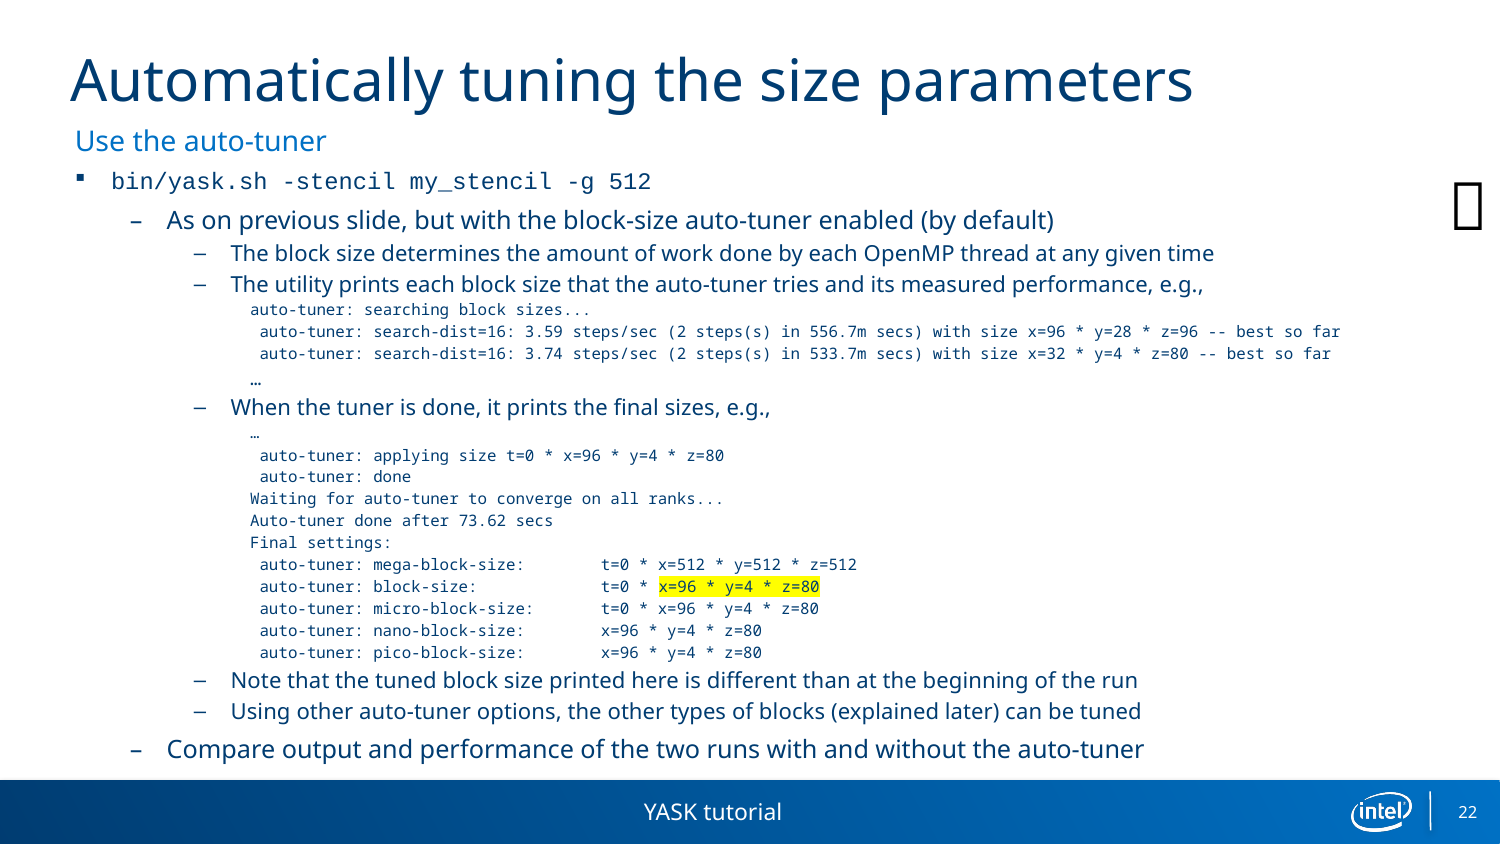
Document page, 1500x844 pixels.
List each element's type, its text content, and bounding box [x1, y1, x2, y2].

footer YASK tutorial [439, 789, 988, 835]
slide_number 22 [1127, 791, 1478, 837]
list Use the auto-tuner bin/yask.sh -stencil my_stencil -g 512 As on previous slide, but with the block-size auto-tuner enabled (by default) The block size determines the amount of work done by each OpenMP thread at any given time The utility prints each block size that the auto-tuner tries and its measured performance, e.g., auto-tuner: searching block sizes... auto-tuner: search-dist=16: 3.59 steps/sec (2 steps(s) in 556.7m secs) with size x=96 * y=28 * z=96 -- best so far auto-tuner: search-dist=16: 3.74 steps/sec (2 steps(s) in 533.7m secs) with size x=32 * y=4 * z=80 -- best so far … When the tuner is done, it prints the final sizes, e.g., … auto-tuner: applying size t=0 * x=96 * y=4 * z=80 auto-tuner: done Waiting for auto-tuner to converge on all ranks... Auto-tuner done after 73.62 secs Final settings: auto-tuner: mega-block-size: t=0 * x=512 * y=512 * z=512 auto-tuner: block-size: t=0 * x=96 * y=4 * z=80 auto-tuner: micro-block-size: t=0 * x=96 * y=4 * z=80 auto-tuner: nano-block-size: x=96 * y=4 * z=80 auto-tuner: pico-block-size: x=96 * y=4 * z=80 Note that the tuned block size printed here is different than at the beginning of the run Using other auto-tuner options, the other types of blocks (explained later) can be tuned Compare output and performance of the two runs with and without the auto-tuner [74, 122, 1425, 768]
text_box  [1448, 163, 1489, 245]
title Automatically tuning the size parameters [55, 35, 1425, 123]
